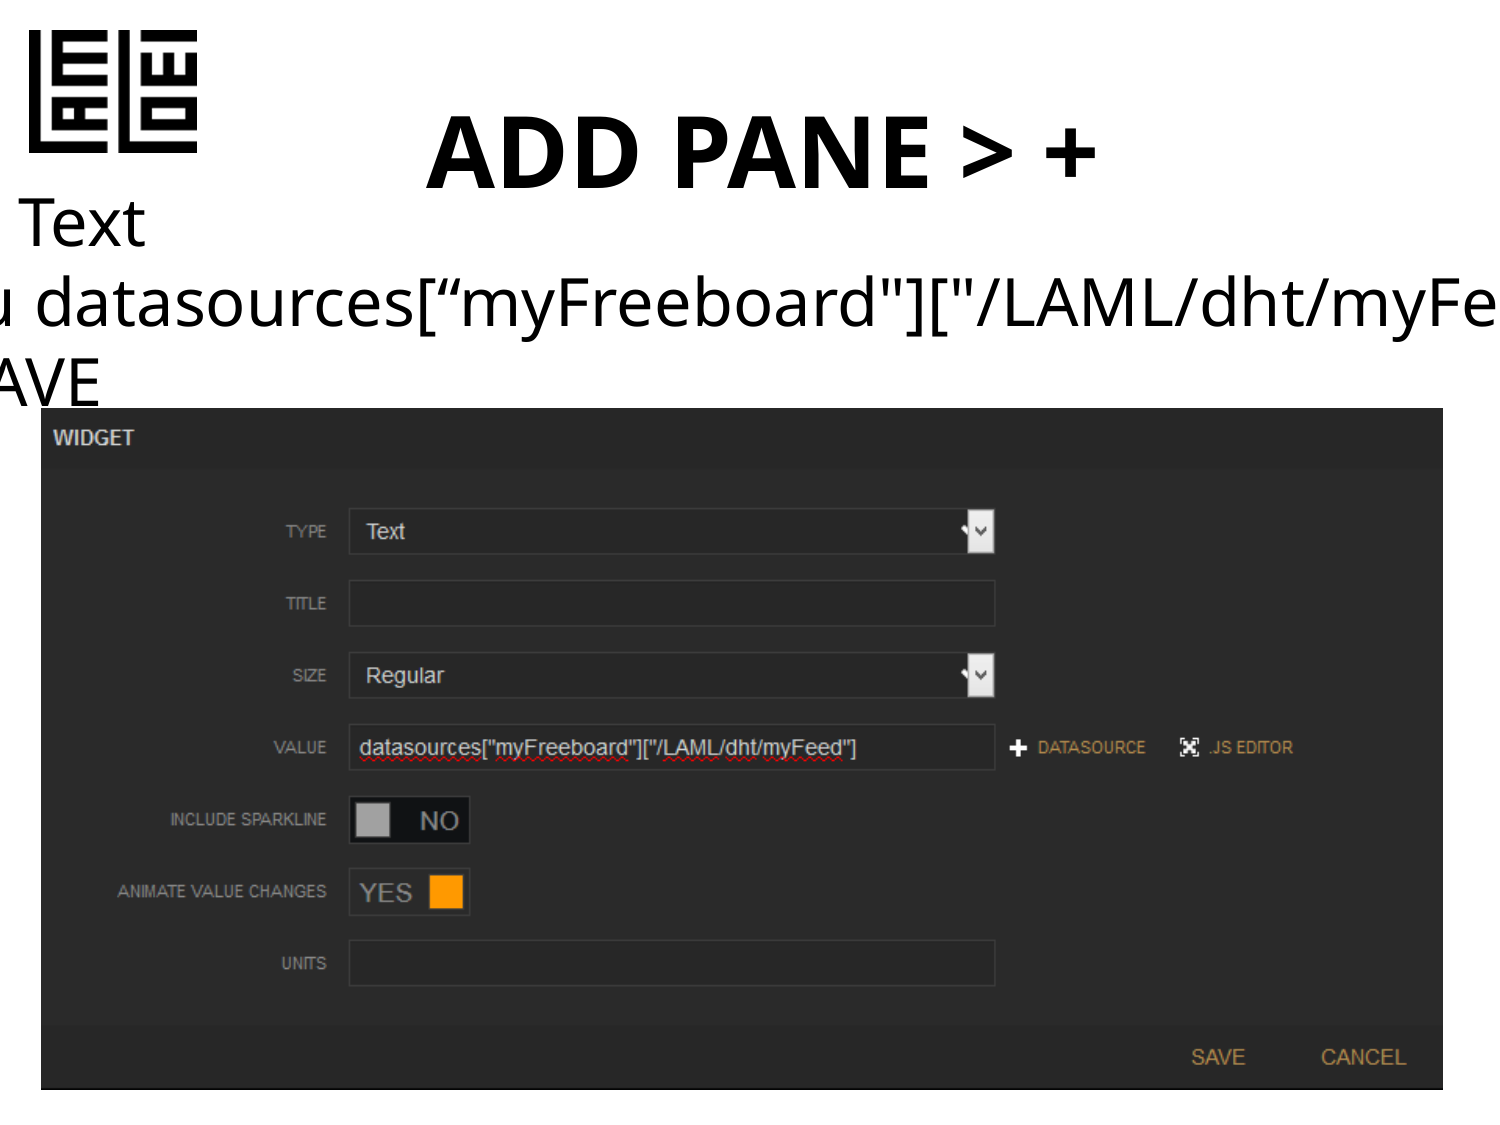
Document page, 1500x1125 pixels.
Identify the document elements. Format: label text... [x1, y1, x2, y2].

picture [29, 30, 197, 153]
title ADD PANE > + [88, 54, 1439, 172]
text_box TYPE เป็น Text value เป็น datasources[“myFreeboard"]["/LAML/dht/myFeed"] คลิกปุ่ม SAVE [0, 172, 1500, 428]
picture [40, 408, 1443, 1091]
